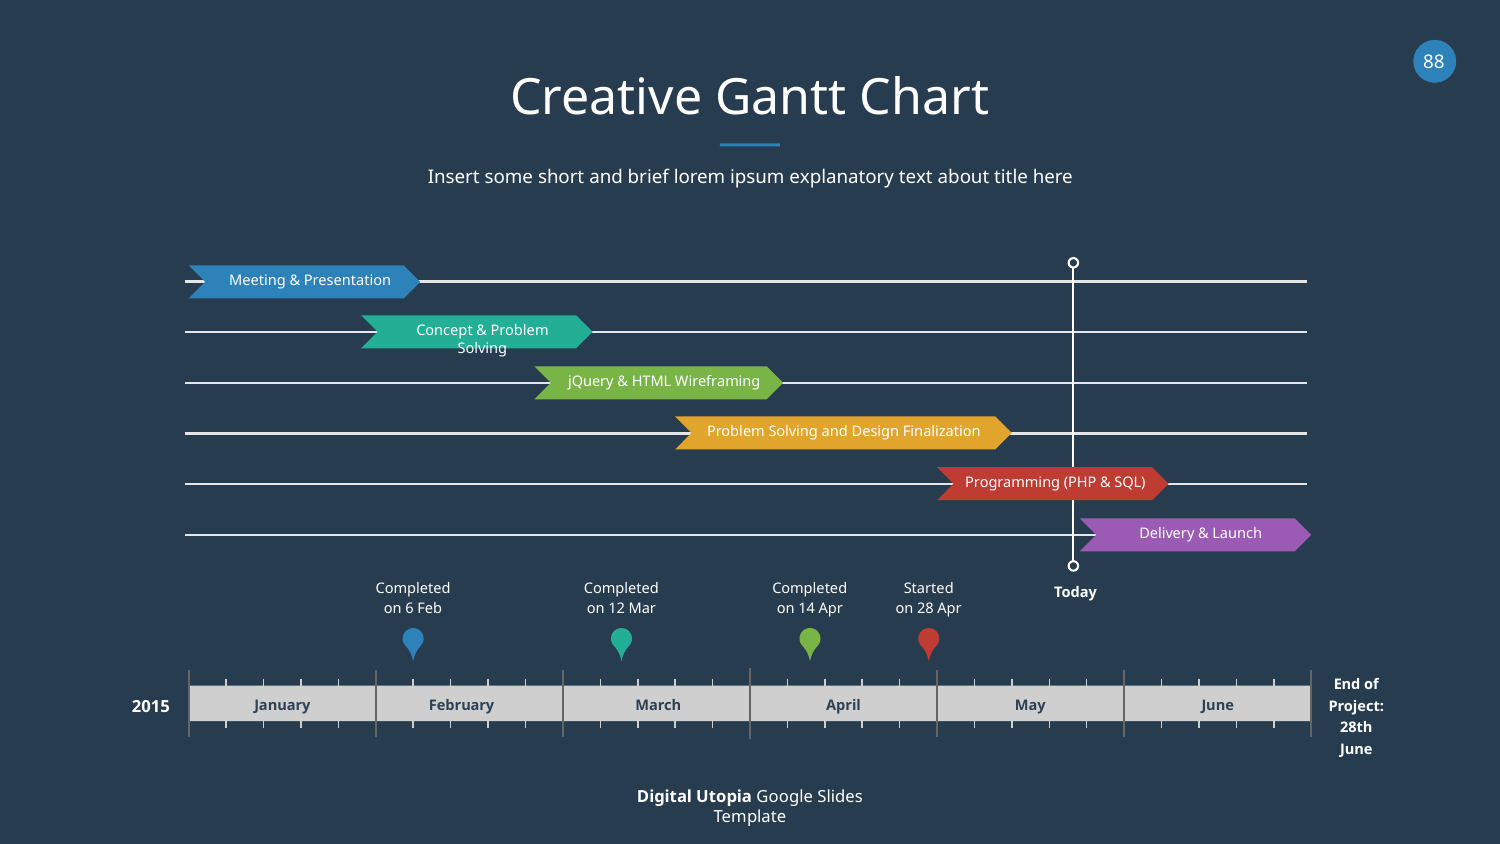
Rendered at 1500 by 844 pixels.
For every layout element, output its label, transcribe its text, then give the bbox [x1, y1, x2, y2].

list Creative Gantt Chart [112, 64, 1388, 131]
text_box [184, 257, 1312, 575]
list Insert some short and brief lorem ipsum explanatory text about title here [112, 164, 1388, 190]
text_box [127, 577, 1391, 740]
